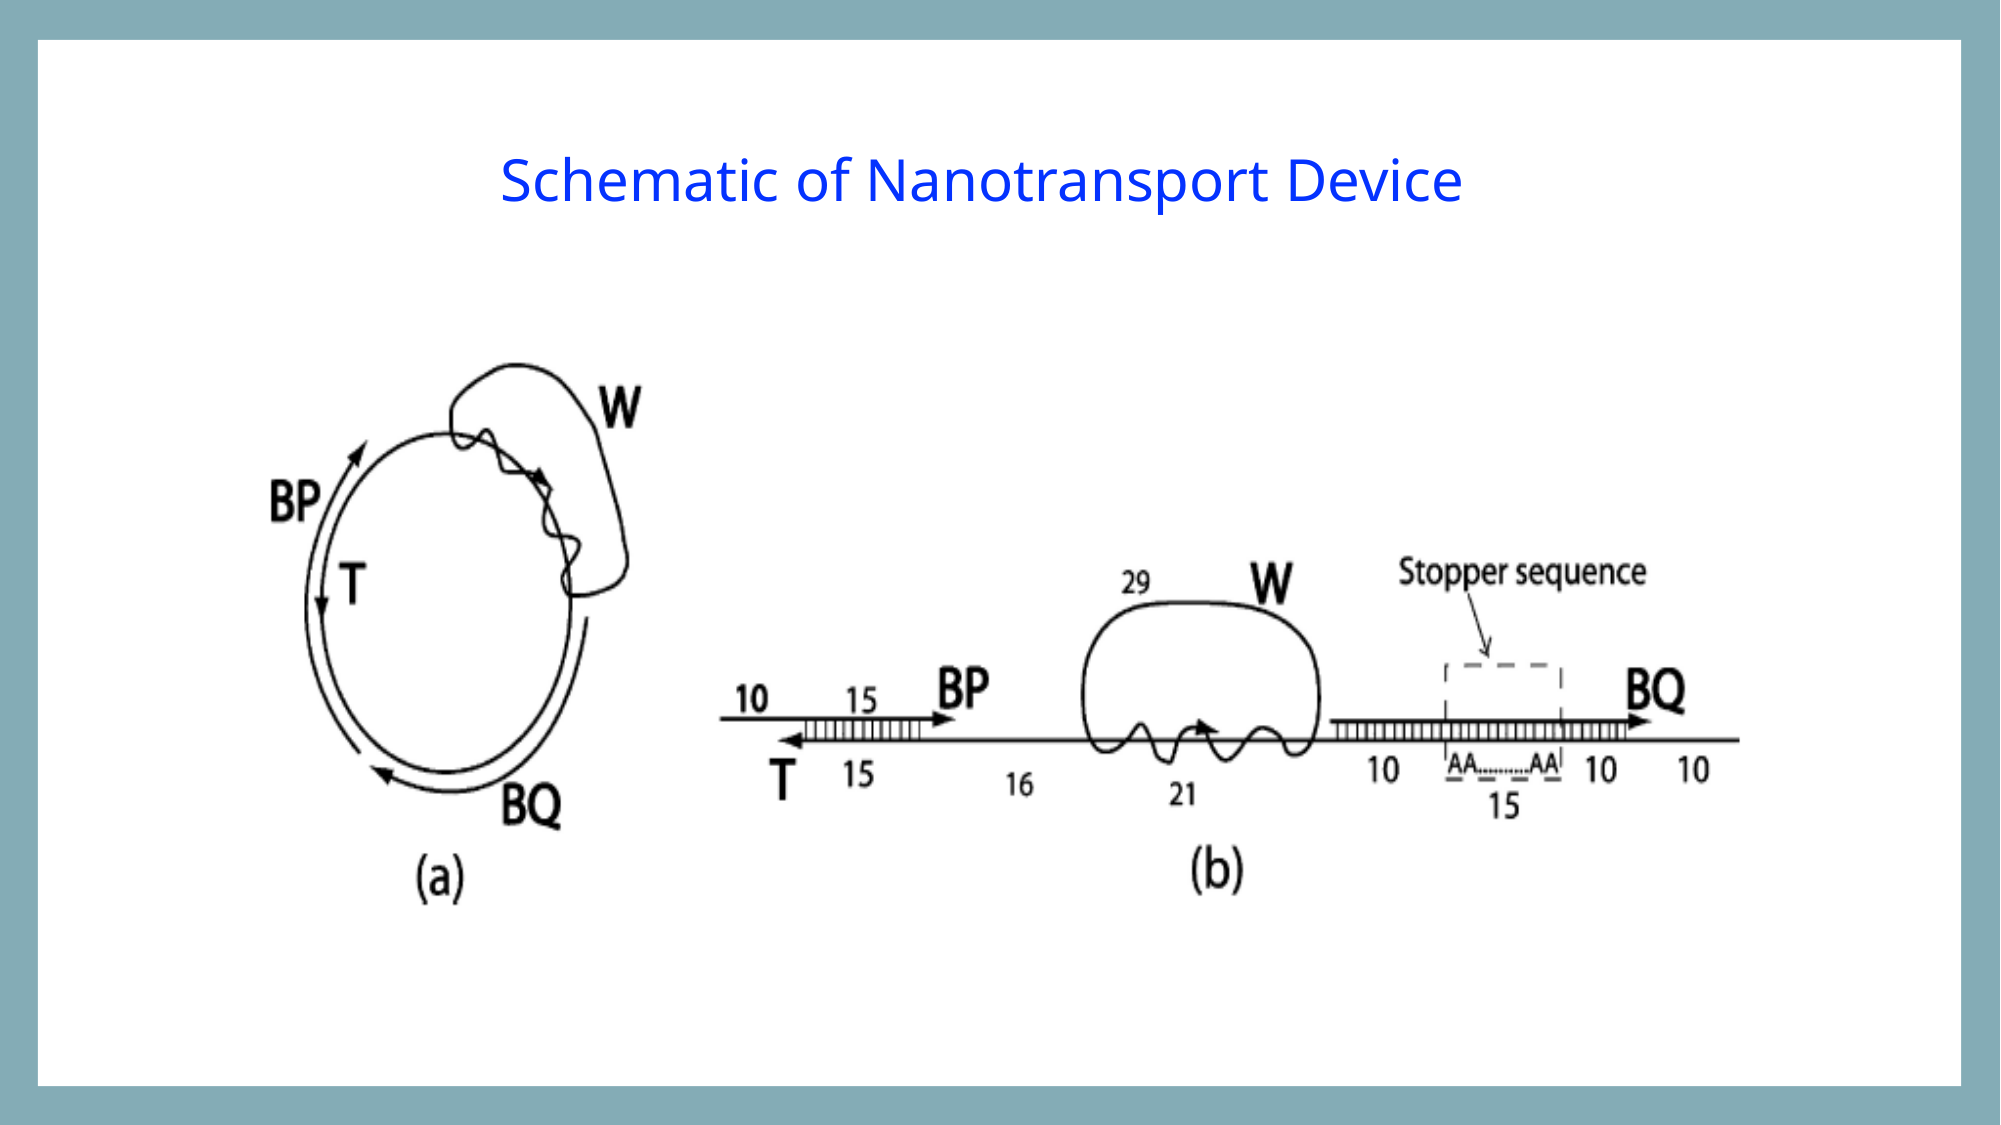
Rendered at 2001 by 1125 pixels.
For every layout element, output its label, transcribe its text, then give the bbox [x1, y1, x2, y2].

picture [172, 287, 1871, 929]
text_box Schematic of Nanotransport Device [485, 136, 1481, 221]
